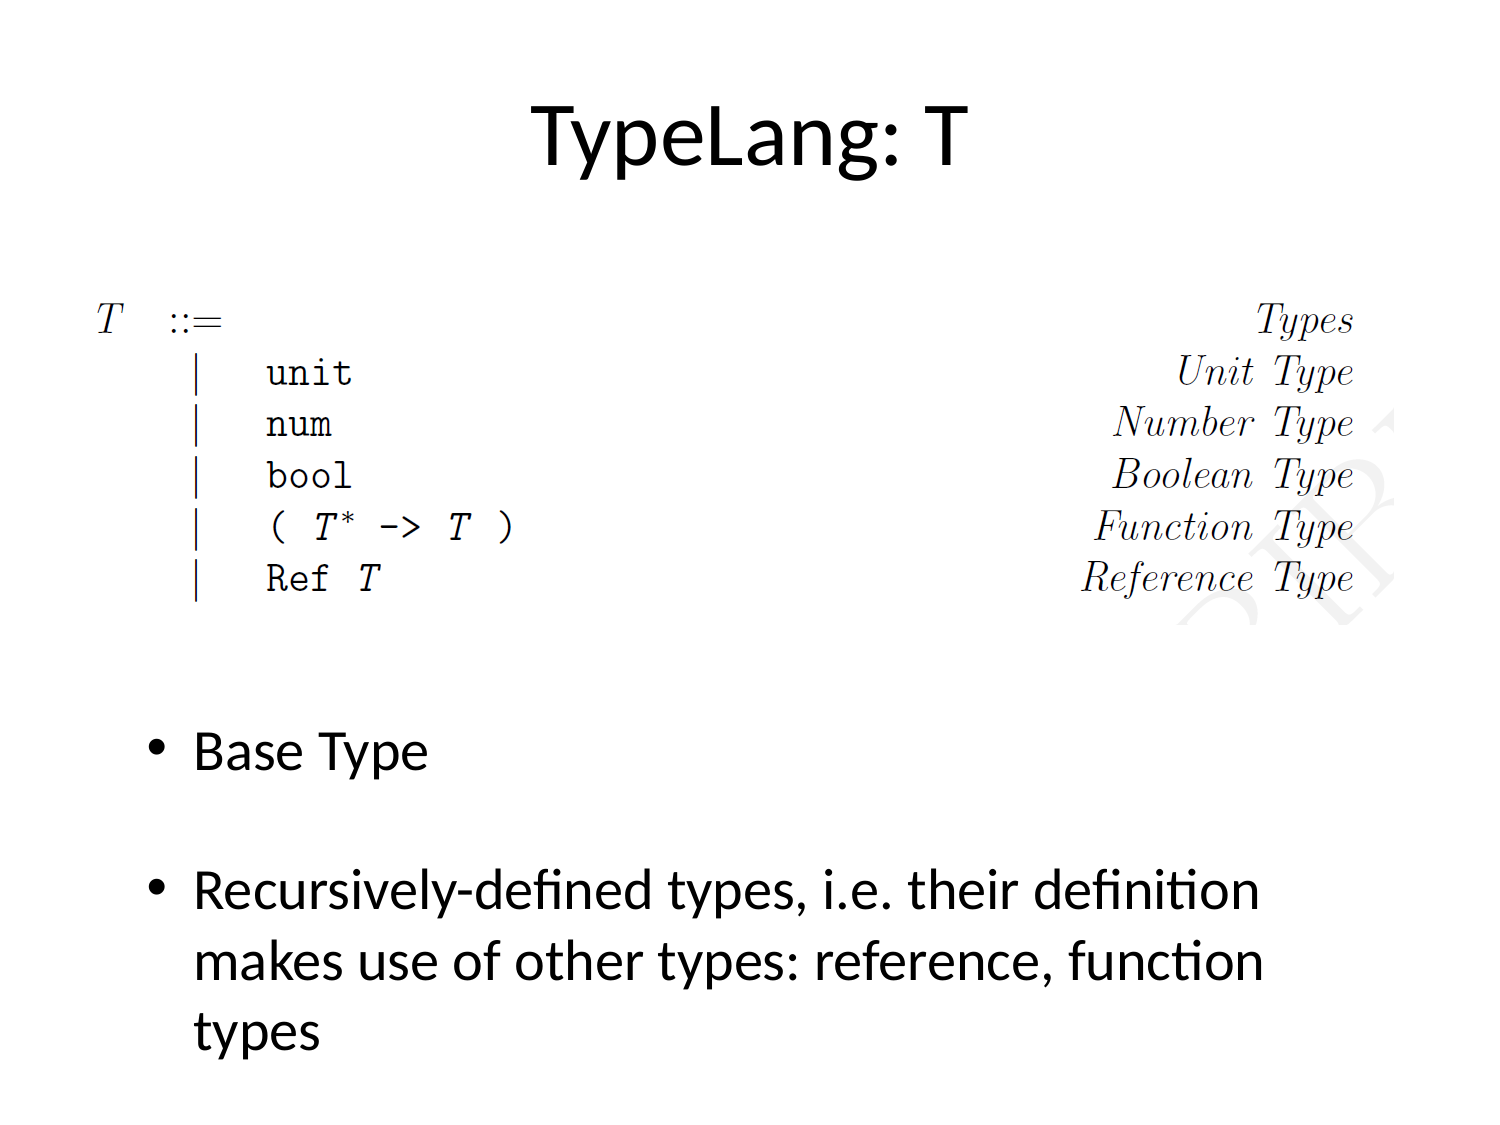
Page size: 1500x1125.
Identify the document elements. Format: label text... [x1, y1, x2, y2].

title TypeLang: T [75, 35, 1425, 223]
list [43, 262, 1394, 626]
text_box Base Type Recursively-defined types, i.e. their definition makes use of other types: reference, function types [131, 704, 1408, 1070]
